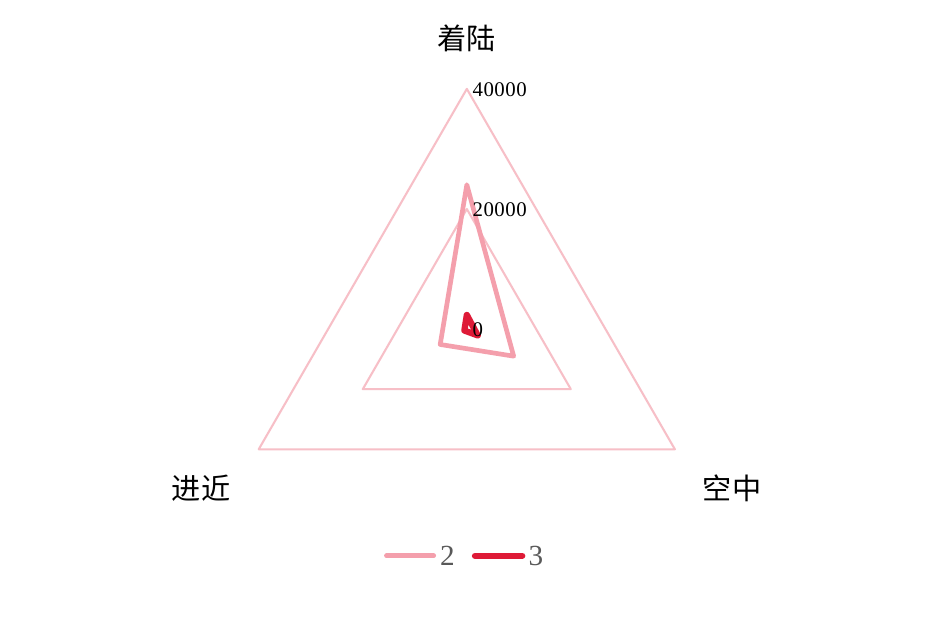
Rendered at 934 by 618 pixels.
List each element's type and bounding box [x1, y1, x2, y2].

chart [0, 0, 934, 618]
